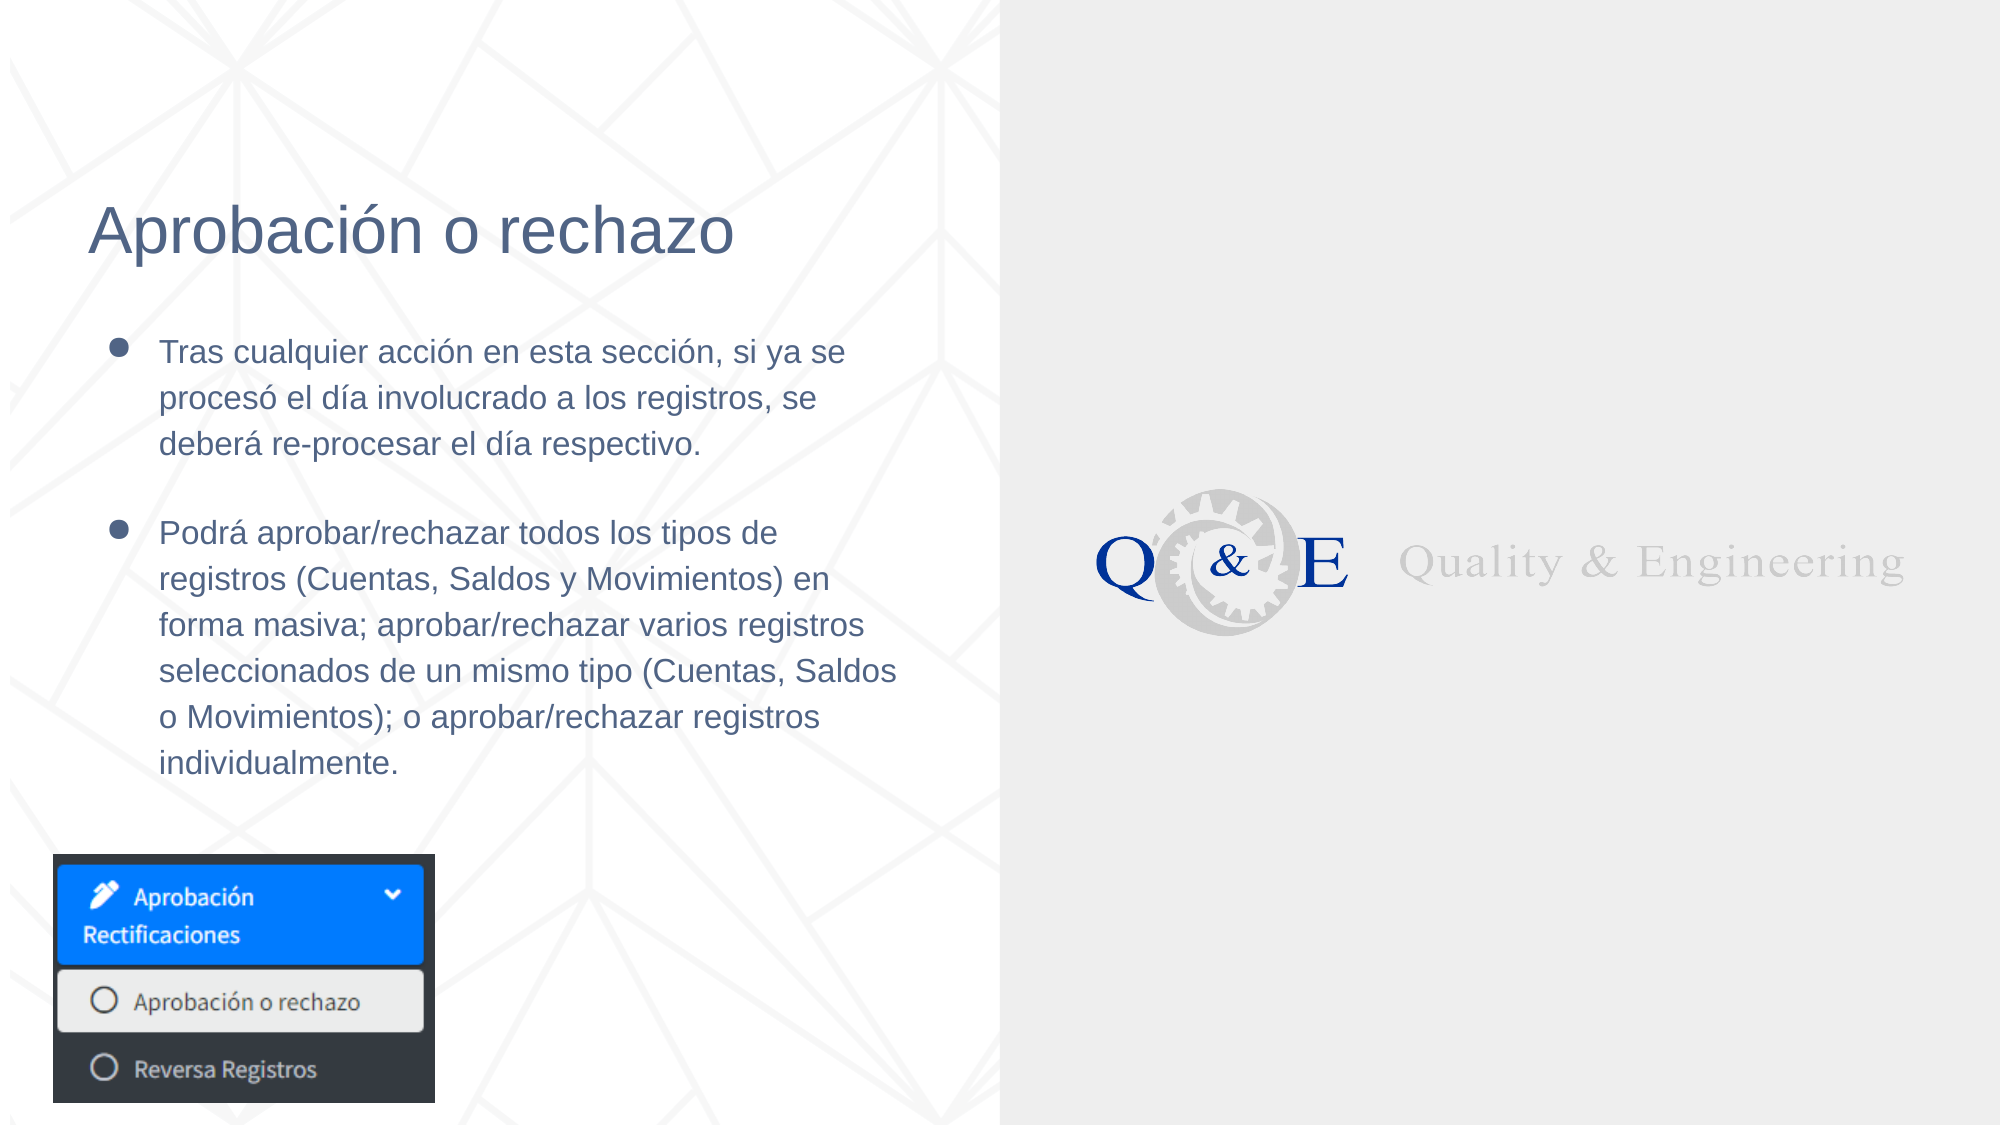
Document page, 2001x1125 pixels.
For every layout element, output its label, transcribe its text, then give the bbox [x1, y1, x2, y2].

title Aprobación o rechazo [68, 121, 920, 287]
picture [1080, 312, 1920, 813]
picture [0, 0, 999, 1125]
list Tras cualquier acción en esta sección, si ya se procesó el día involucrado a los registros, se deberá re-procesar el día respectivo. Podrá aprobar/rechazar todos los tipos de registros (Cuentas, Saldos y Movimientos) en forma masiva; aprobar/rechazar varios registros seleccionados de un mismo tipo (Cuentas, Saldos o Movimientos); o aprobar/rechazar registros individualmente. [68, 303, 920, 1000]
